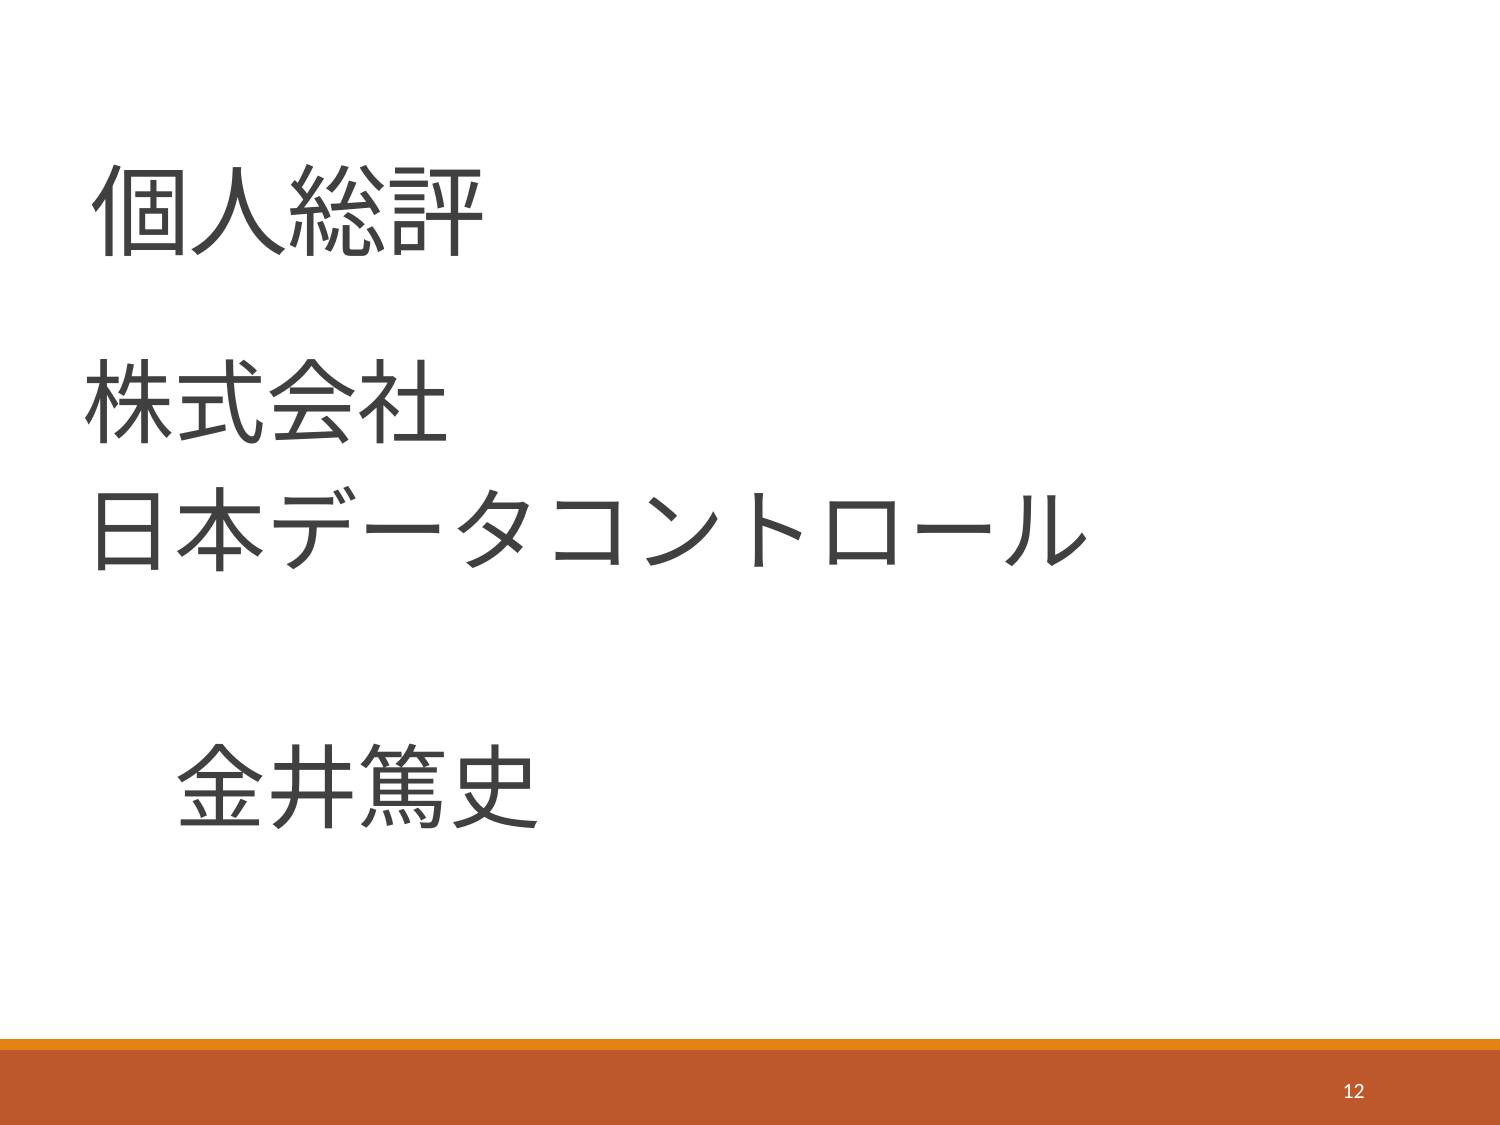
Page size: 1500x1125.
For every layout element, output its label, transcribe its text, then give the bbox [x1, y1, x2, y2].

list 株式会社 日本データコントロール 金井篤史 [64, 349, 1415, 1083]
title 個人総評 [75, 101, 1425, 277]
slide_number 12 [1218, 1059, 1380, 1120]
